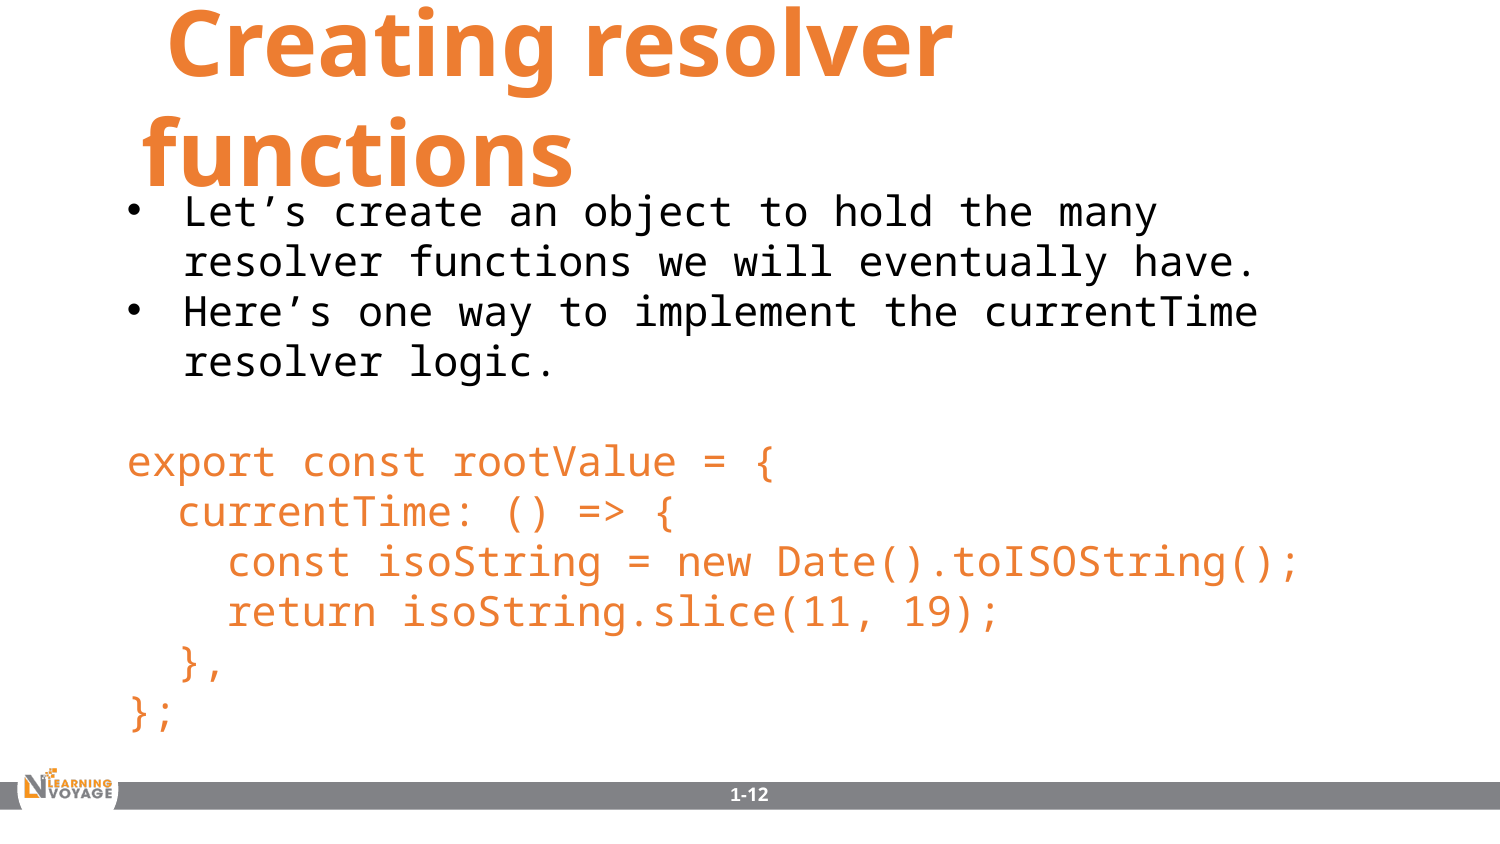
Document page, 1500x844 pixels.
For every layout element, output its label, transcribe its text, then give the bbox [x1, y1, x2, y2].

picture [0, 706, 144, 844]
slide_number 1-12 [692, 770, 784, 821]
text_box Creating resolver functions [126, 37, 1324, 153]
text_box Let’s create an object to hold the many resolver functions we will eventually have. Here’s one way to implement the currentTime resolver logic. export const rootValue = { currentTime: () => { const isoString = new Date().toISOString(); return isoString.slice(11, 19); }, }; [126, 182, 1373, 735]
